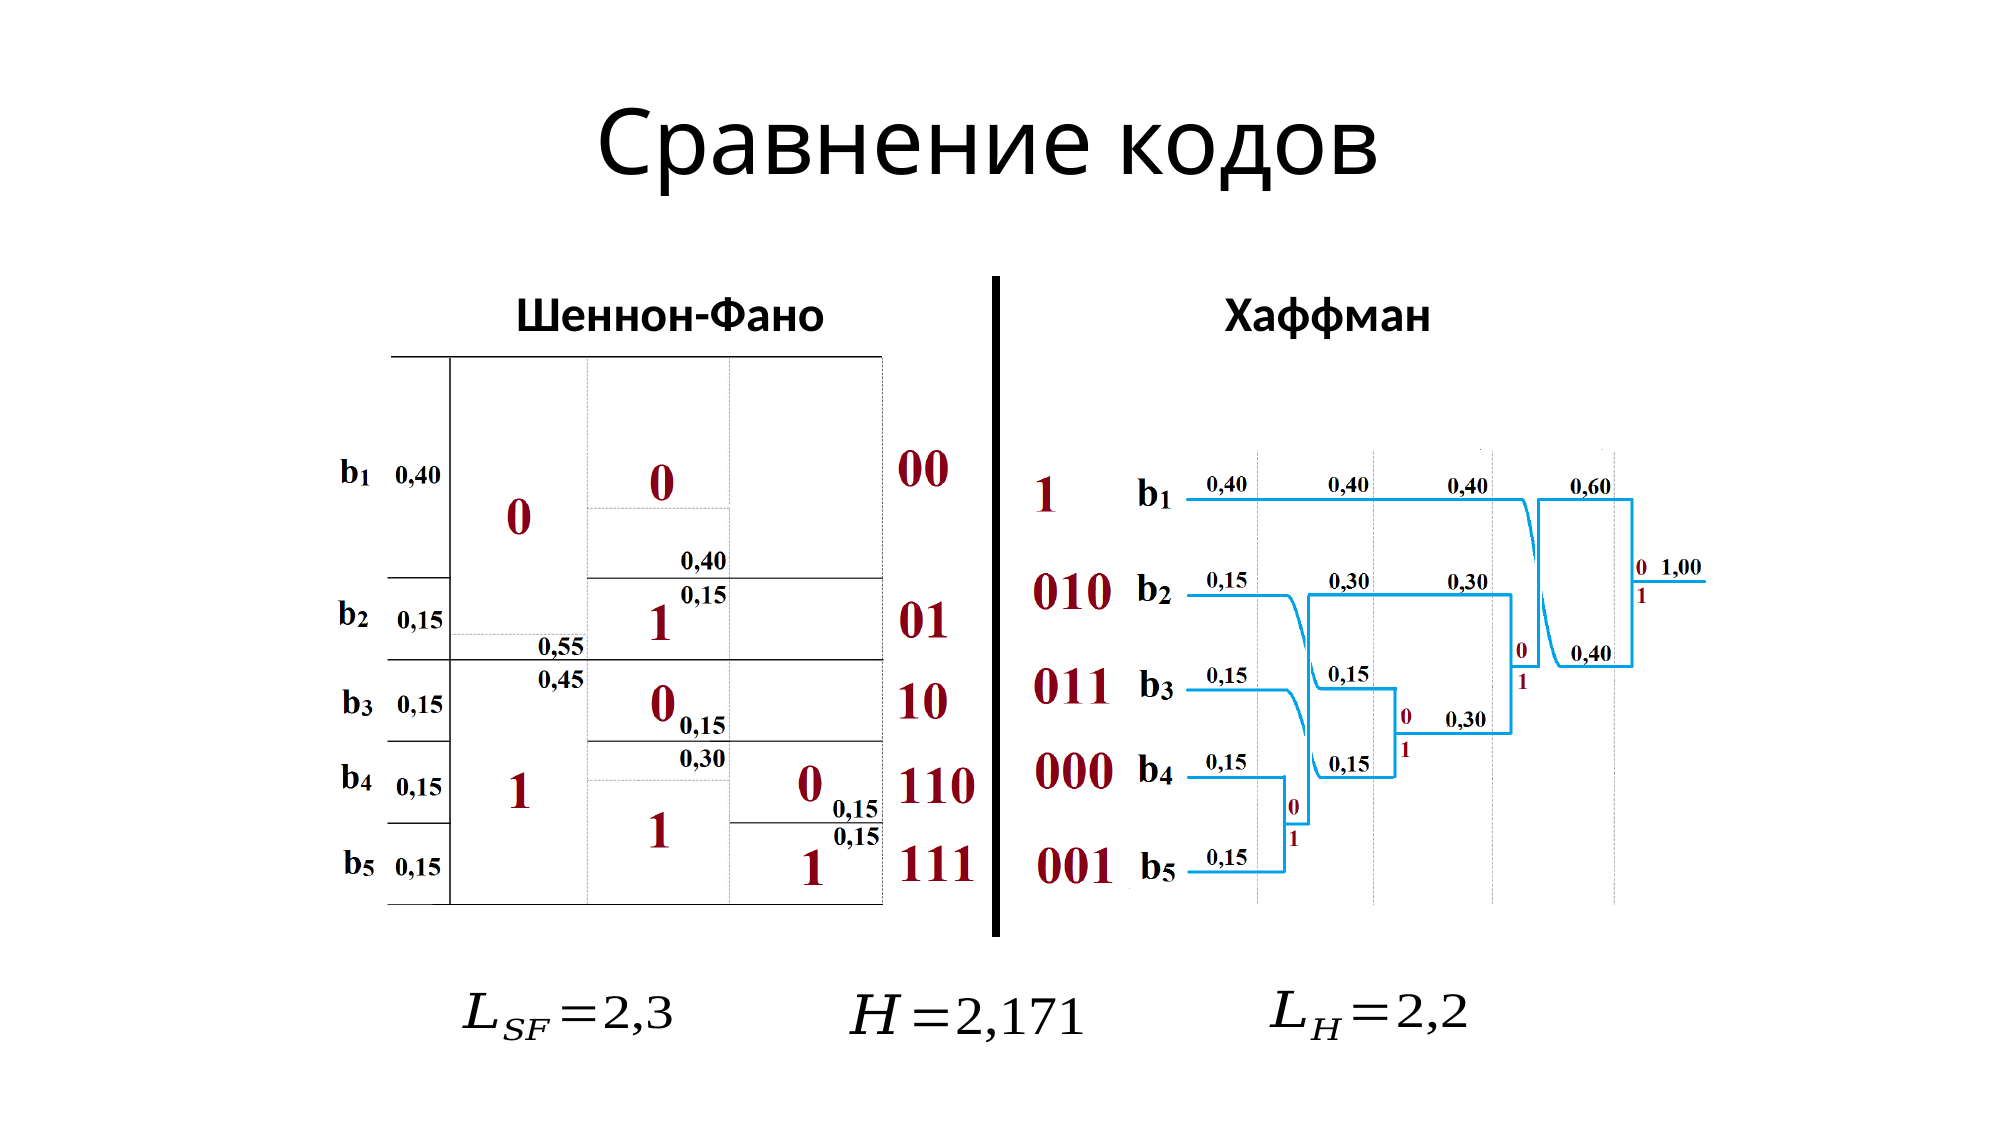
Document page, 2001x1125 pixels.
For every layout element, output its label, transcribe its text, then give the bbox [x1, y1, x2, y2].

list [1030, 449, 1707, 905]
list Хаффман [1009, 275, 1648, 350]
list Шеннон-Фано [353, 275, 988, 350]
title Сравнение кодов [353, 59, 1648, 231]
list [322, 356, 988, 906]
